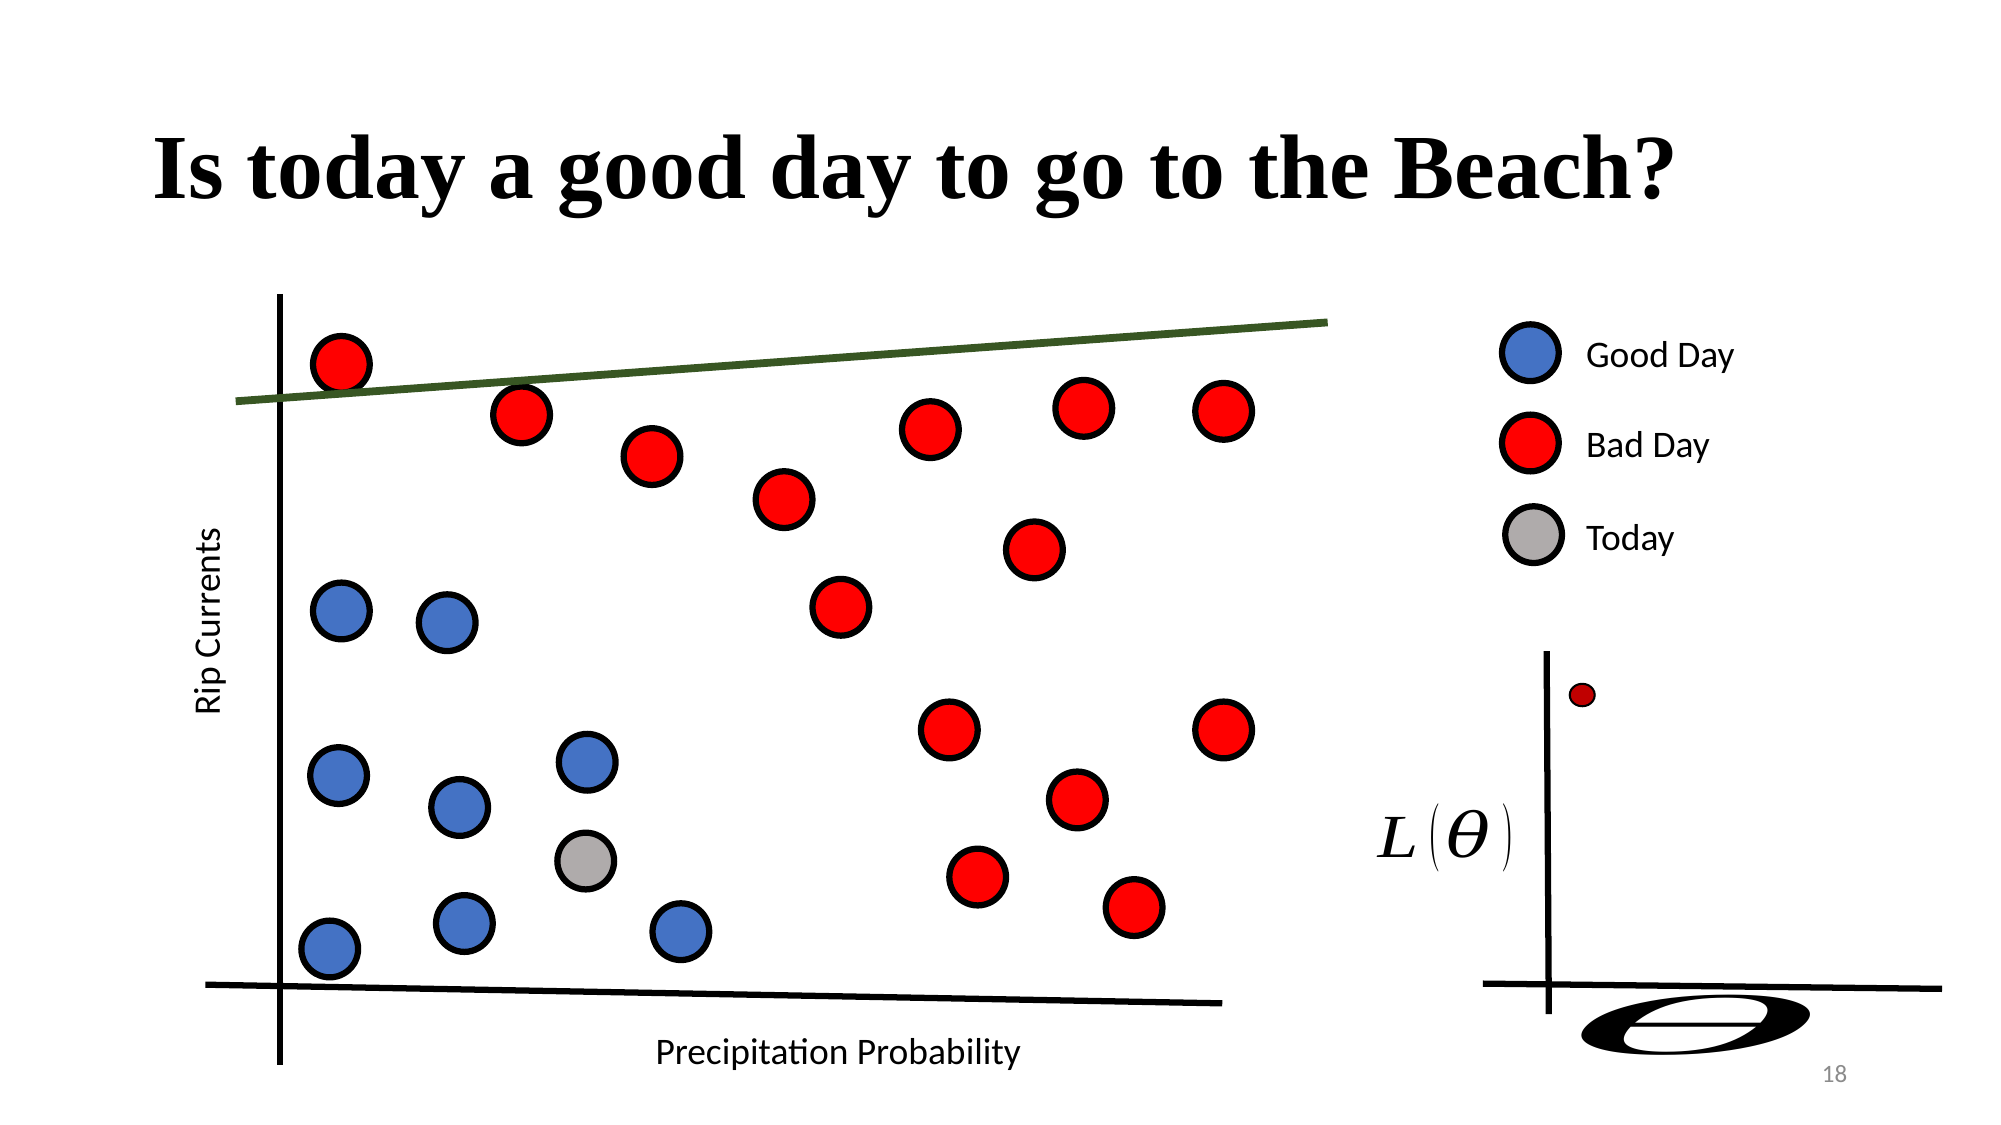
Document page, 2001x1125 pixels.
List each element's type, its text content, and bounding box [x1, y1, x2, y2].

text_box [900, 402, 960, 460]
text_box [651, 902, 711, 962]
text_box Today [1571, 505, 1870, 566]
text_box Rip Currents [175, 473, 235, 730]
text_box [309, 746, 369, 806]
text_box [417, 593, 477, 653]
text_box [1047, 770, 1107, 830]
text_box [1054, 402, 1114, 438]
text_box [1504, 505, 1564, 565]
text_box [1500, 413, 1560, 473]
text_box [1005, 520, 1064, 580]
text_box [430, 778, 490, 837]
text_box [1500, 323, 1560, 383]
text_box [754, 470, 814, 530]
text_box [557, 732, 617, 792]
text_box [492, 402, 552, 445]
text_box Good Day [1571, 322, 1870, 383]
title Is today a good day to go to the Beach? [137, 59, 1863, 278]
text_box [622, 427, 682, 486]
text_box Precipitation Probability [640, 1019, 1053, 1080]
text_box [556, 831, 616, 891]
text_box [948, 847, 1008, 907]
text_box [1194, 402, 1254, 441]
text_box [235, 322, 1328, 402]
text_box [205, 984, 1223, 1004]
text_box [1194, 700, 1254, 760]
text_box [811, 577, 871, 637]
text_box [1104, 878, 1164, 938]
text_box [1482, 983, 1942, 989]
text_box [311, 581, 371, 641]
text_box [919, 700, 979, 760]
slide_number 18 [1412, 1042, 1863, 1103]
text_box [300, 919, 360, 979]
text_box [434, 894, 494, 953]
text_box [1568, 682, 1596, 708]
text_box Bad Day [1571, 412, 1870, 473]
